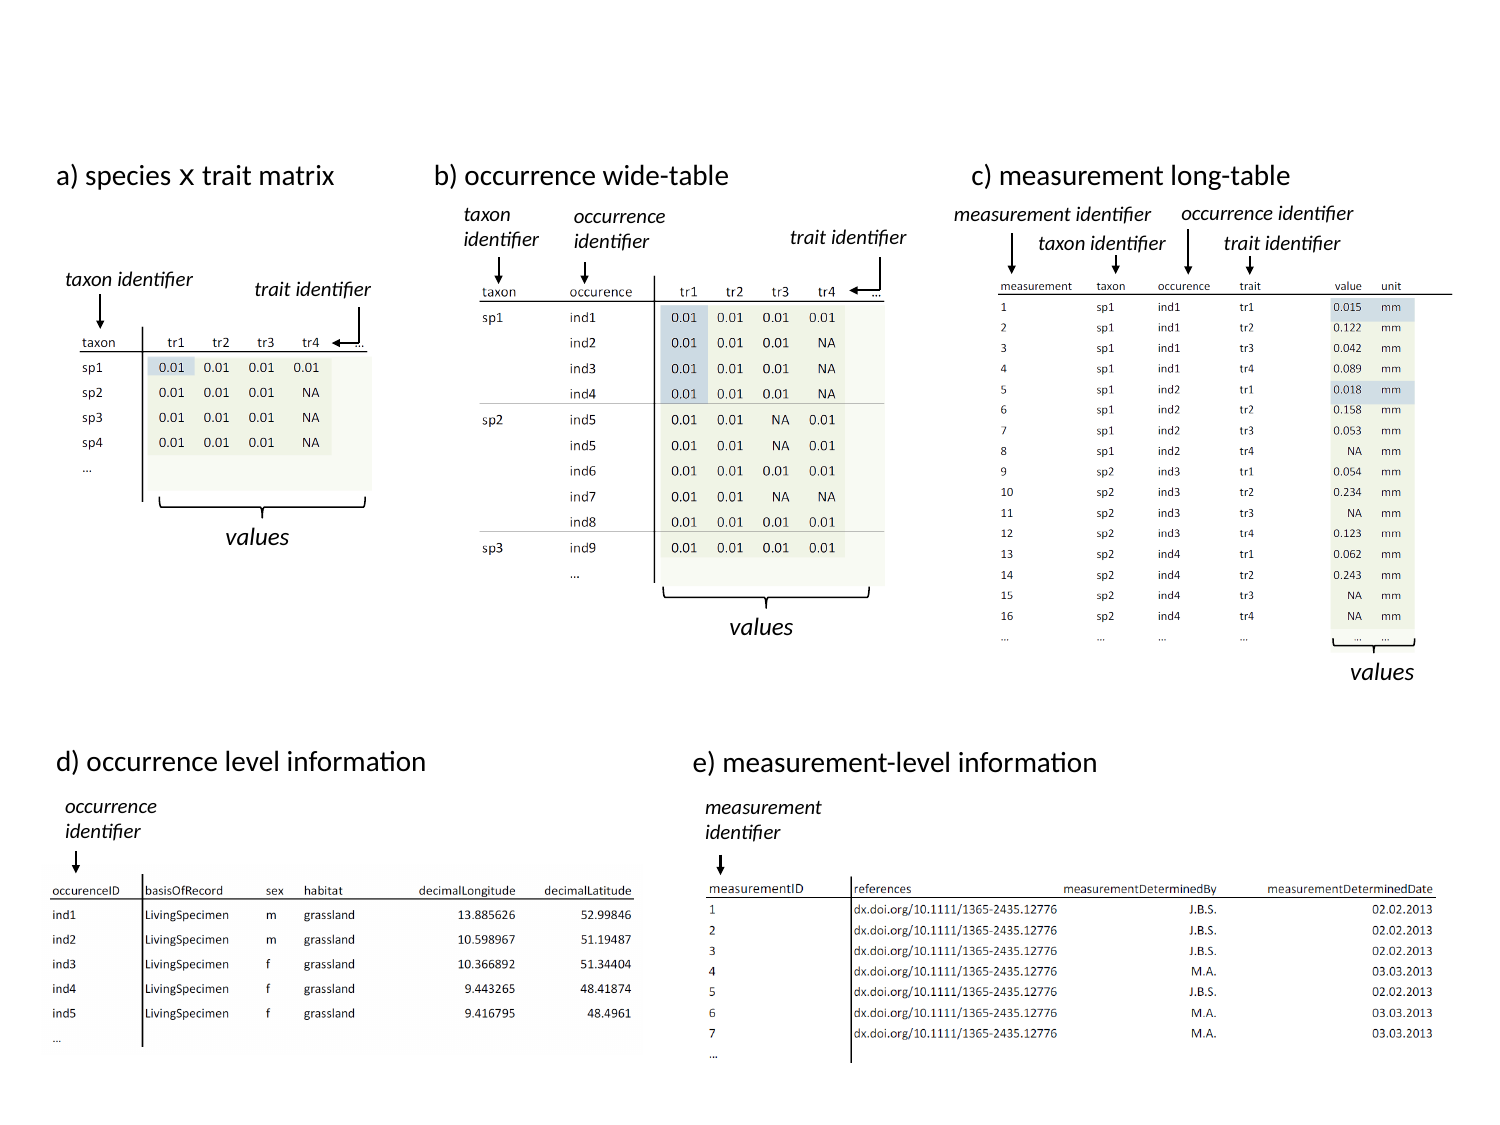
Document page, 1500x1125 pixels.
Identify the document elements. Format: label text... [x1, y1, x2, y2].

text_box trait identifier [239, 267, 399, 307]
picture [64, 308, 453, 519]
text_box [663, 595, 870, 609]
text_box measurement identifier [690, 786, 945, 851]
text_box taxon identifier [1023, 233, 1183, 263]
picture [984, 274, 1463, 660]
text_box values [714, 602, 836, 648]
text_box taxon identifier [50, 257, 210, 298]
text_box occurrence identifier [1194, 192, 1415, 233]
text_box d) occurrence level information [41, 734, 467, 785]
picture [468, 269, 898, 587]
picture [695, 864, 1449, 1071]
text_box measurement identifier [939, 192, 1194, 233]
text_box occurrence identifier [558, 195, 807, 261]
text_box a) species x trait matrix [41, 149, 419, 199]
text_box taxon identifier [448, 193, 609, 258]
text_box values [1335, 669, 1457, 693]
text_box values [210, 527, 332, 558]
text_box trait identifier [1208, 222, 1457, 263]
text_box occurrence identifier [50, 785, 299, 850]
text_box trait identifier [775, 216, 935, 256]
text_box e) measurement-level information [677, 735, 1152, 786]
text_box c) measurement long-table [956, 149, 1396, 192]
text_box b) occurrence wide-table [419, 148, 798, 199]
picture [41, 864, 643, 1056]
